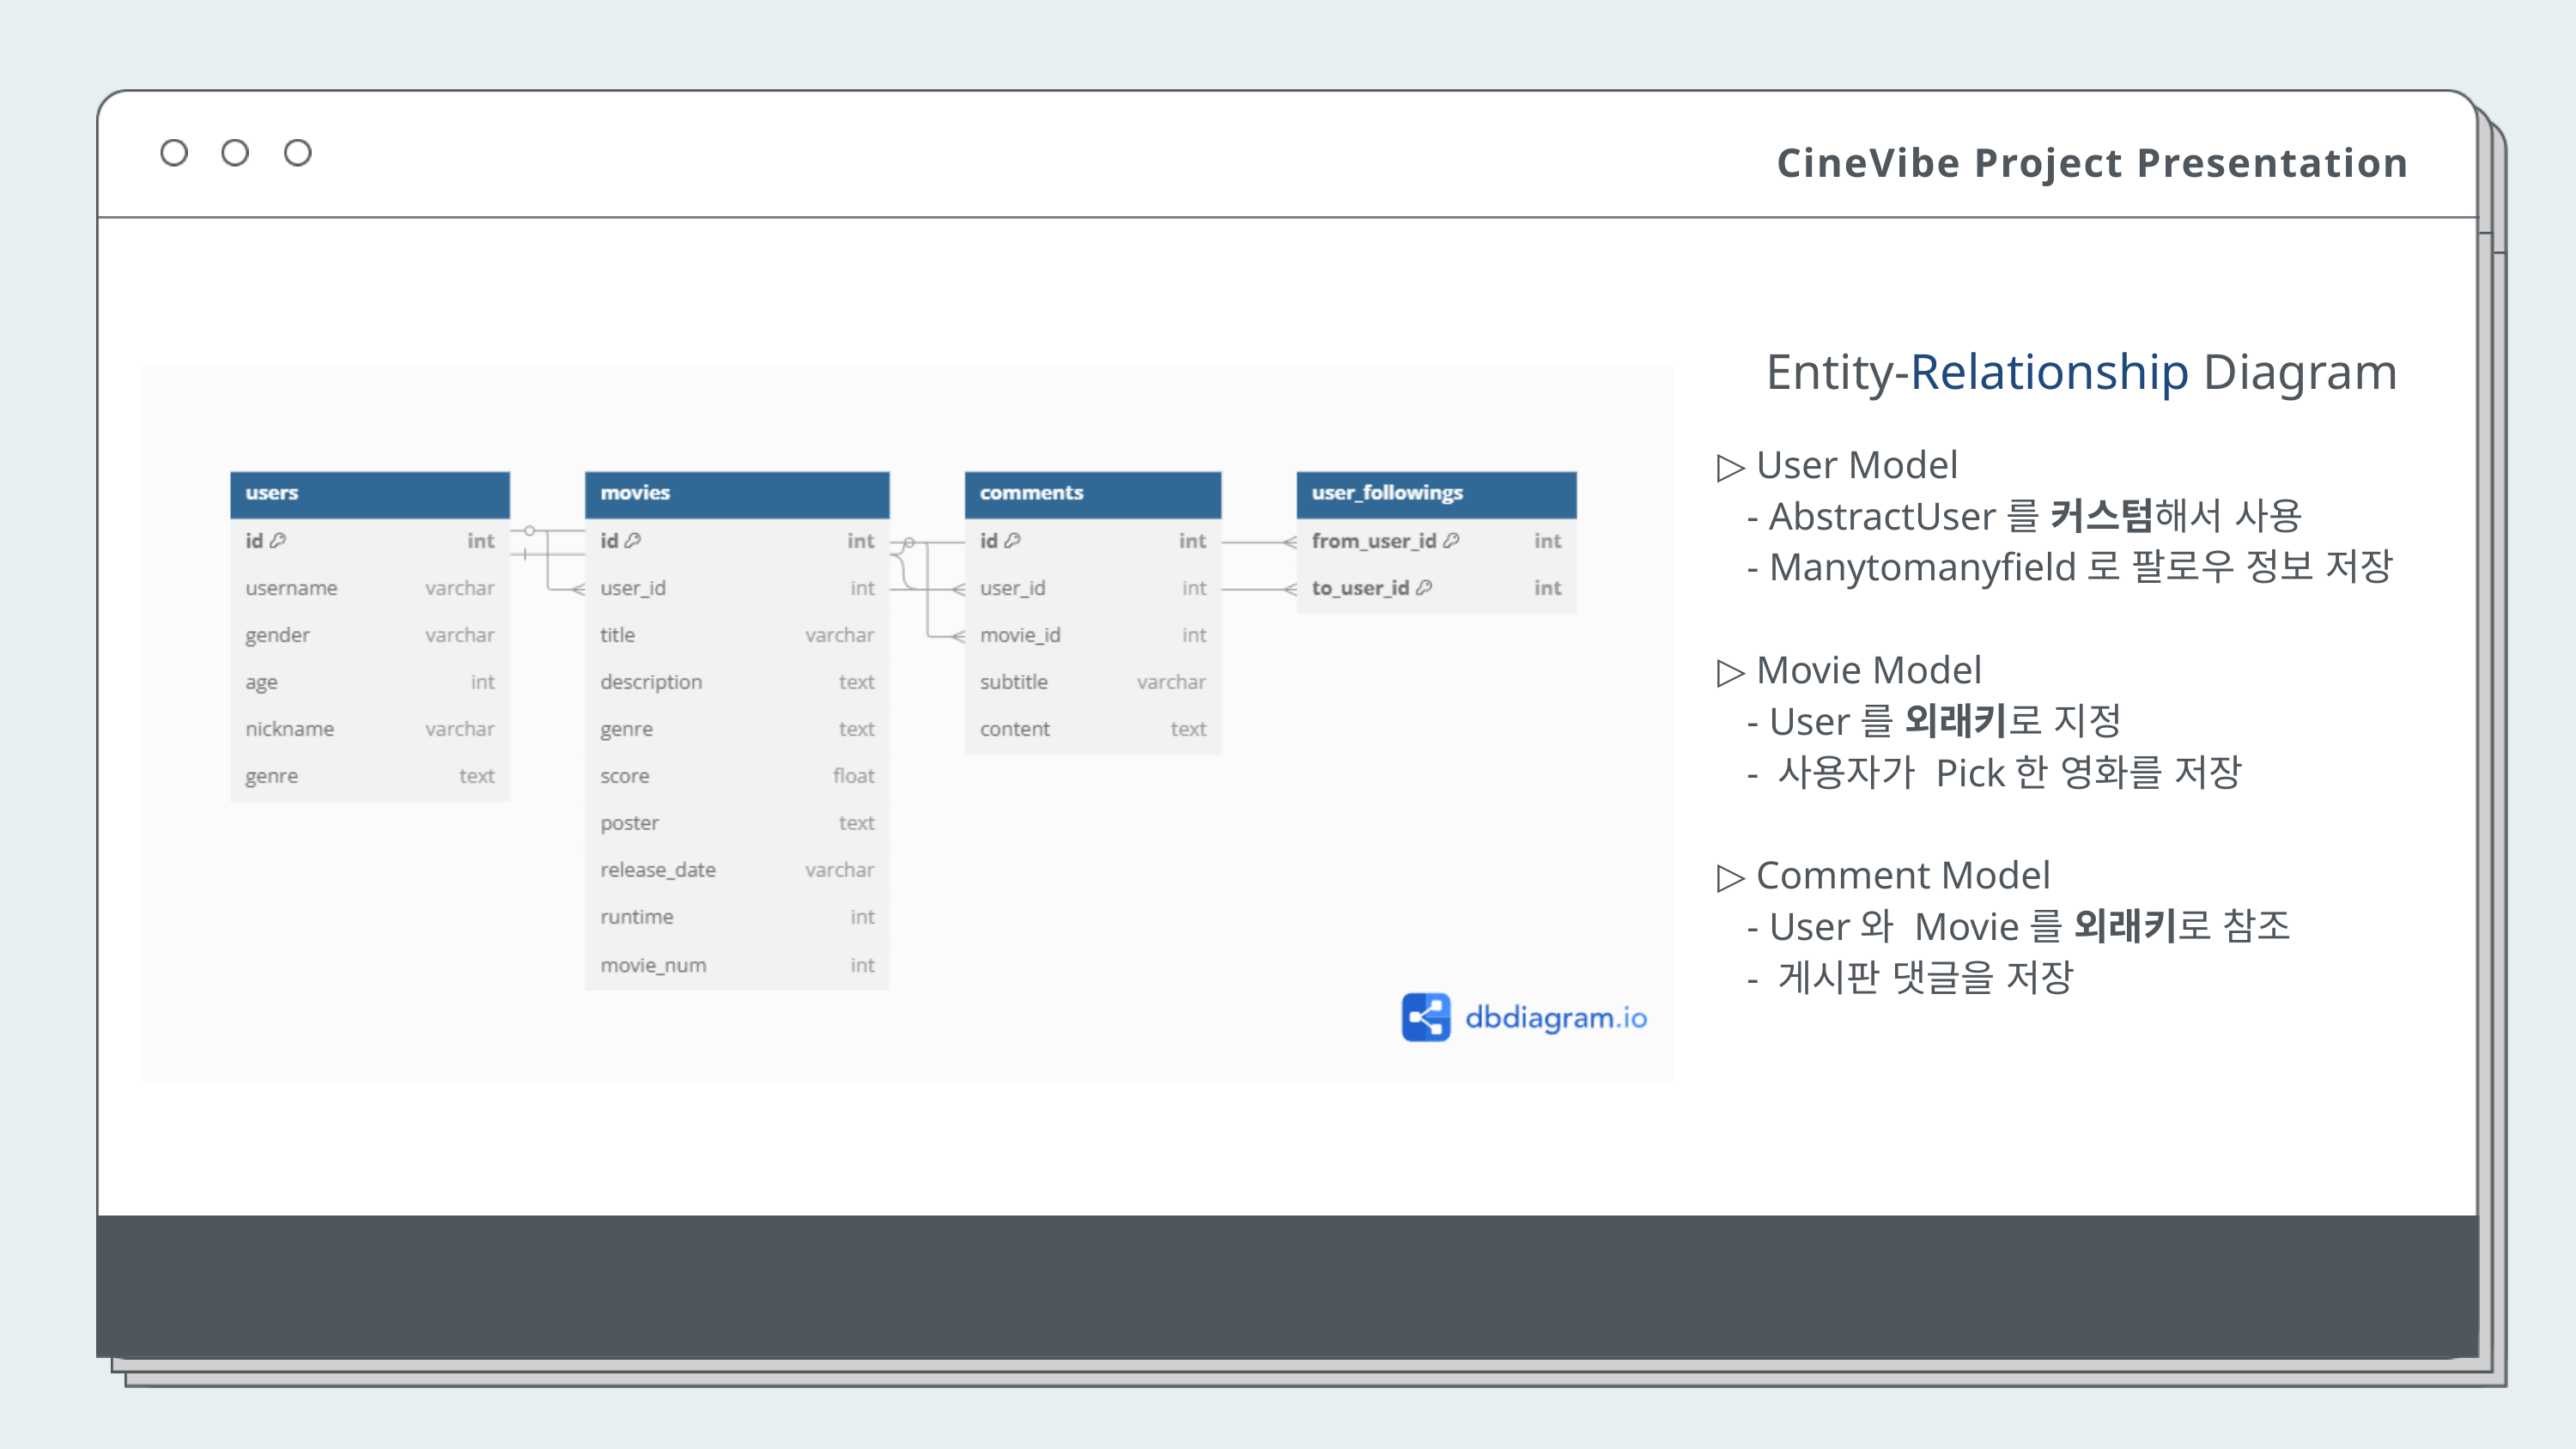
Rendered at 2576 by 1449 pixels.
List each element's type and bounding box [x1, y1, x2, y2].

picture [96, 88, 2508, 1388]
